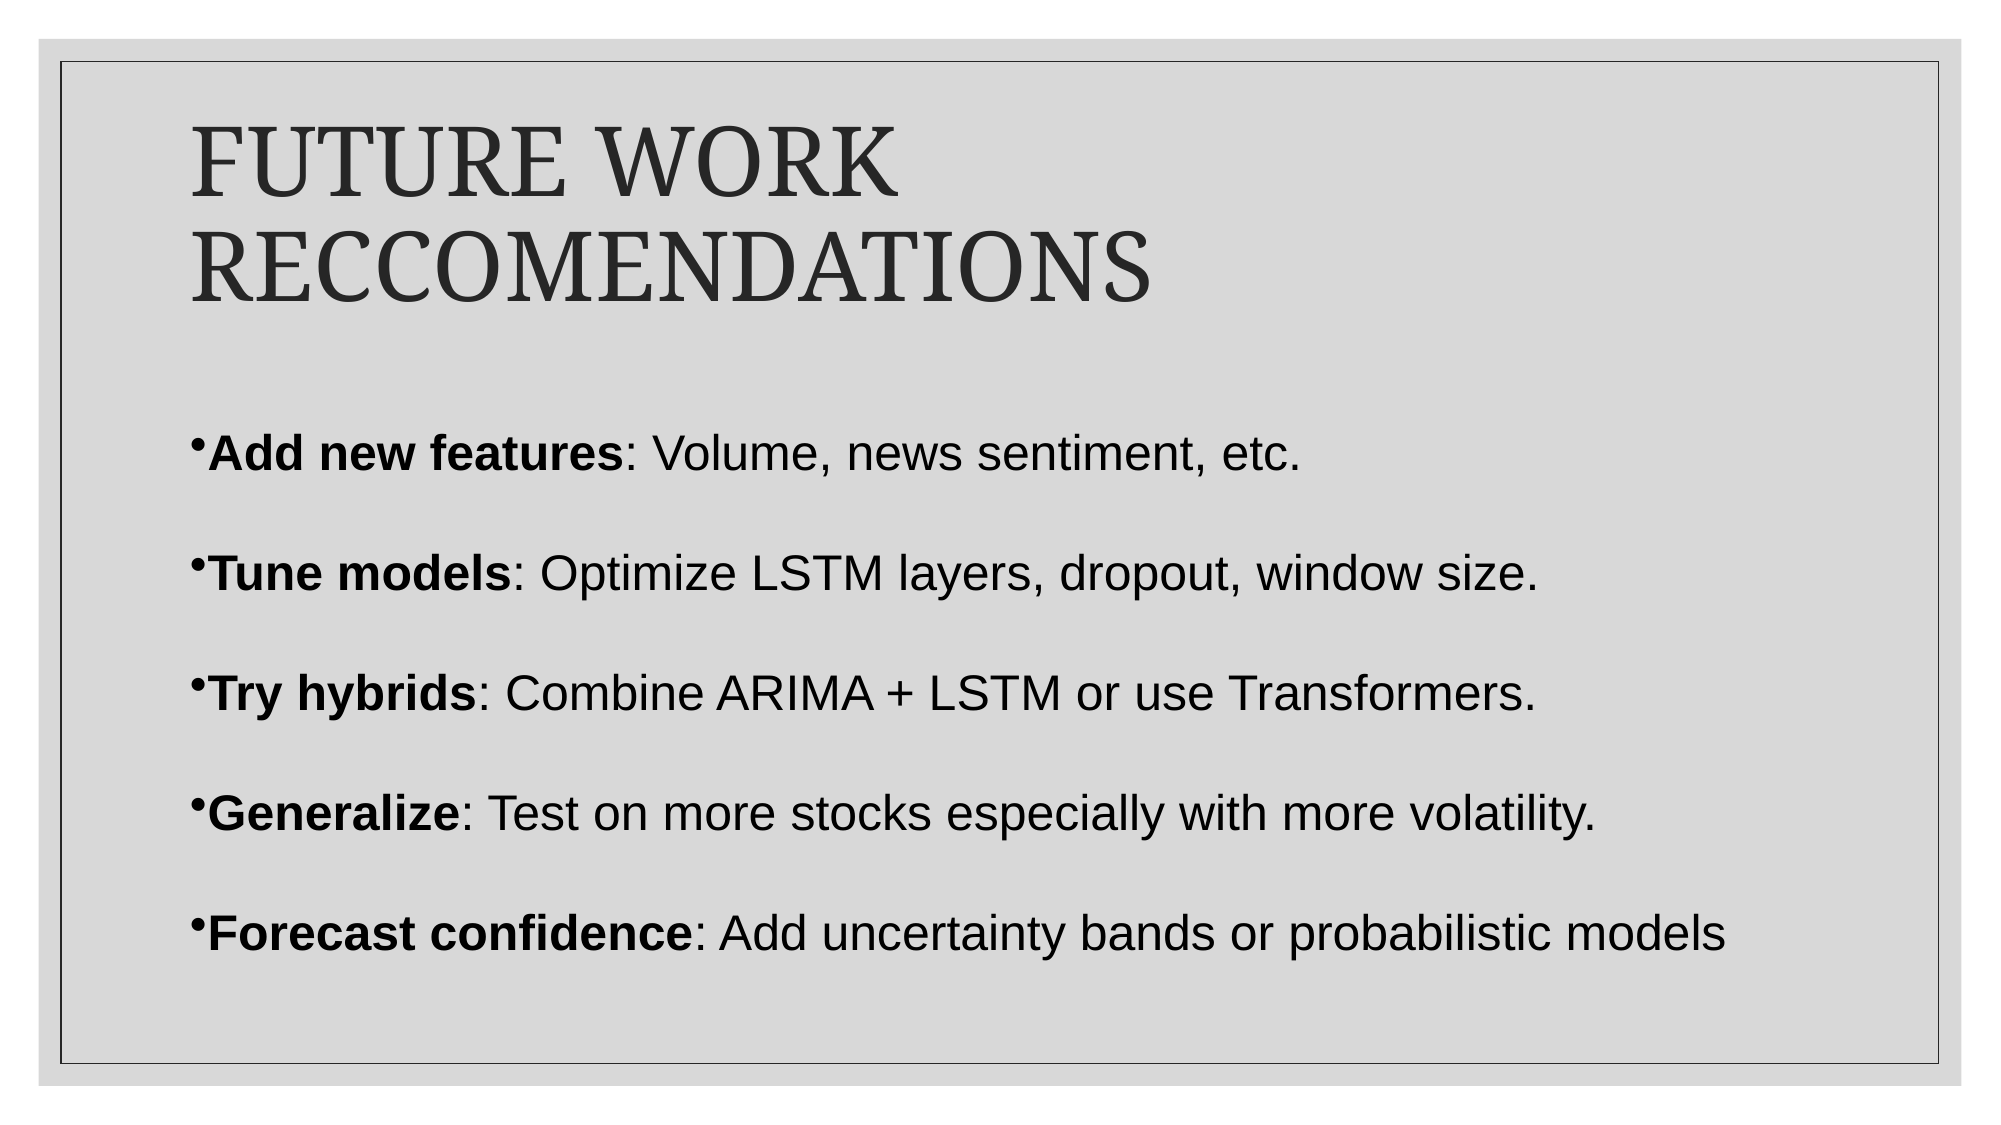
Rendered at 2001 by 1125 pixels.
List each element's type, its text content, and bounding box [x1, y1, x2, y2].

title FUTURE WORK RECCOMENDATIONS [174, 105, 1825, 331]
list Add new features: Volume, news sentiment, etc. Tune models: Optimize LSTM layers, dropout, window size. Try hybrids: Combine ARIMA + LSTM or use Transformers. Generalize: Test on more stocks especially with more volatility. Forecast confidence: Add uncertainty bands or probabilistic models [174, 334, 1759, 988]
